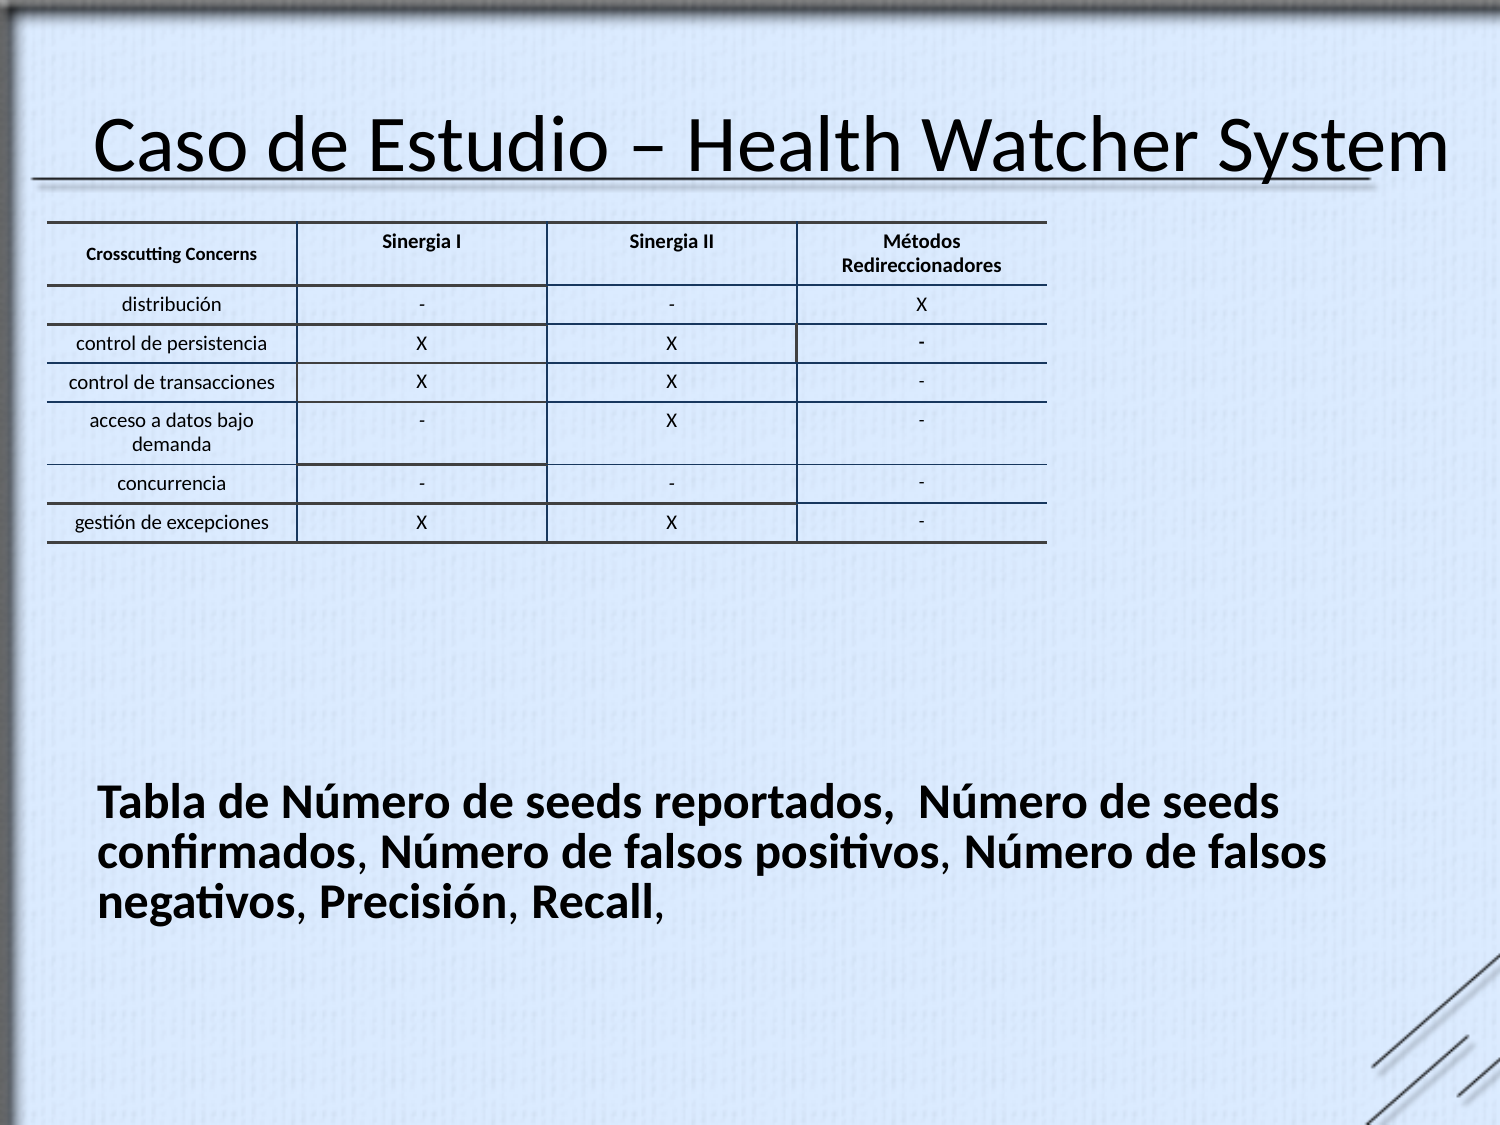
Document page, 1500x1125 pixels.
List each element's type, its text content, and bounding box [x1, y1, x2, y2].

table_cell X [298, 364, 546, 401]
table_header Sinergia I [298, 224, 546, 284]
table_cell - [298, 466, 546, 502]
table_cell - [798, 325, 1047, 362]
table_header Crosscutting Concerns [47, 224, 296, 284]
table_cell control de transacciones [47, 364, 296, 401]
table_cell acceso a datos bajo demanda [47, 403, 296, 464]
table_header Sinergia II [548, 224, 796, 284]
title Caso de Estudio – Health Watcher System [46, 45, 1500, 233]
table_cell X [548, 505, 796, 541]
table_cell X [298, 505, 546, 541]
table_cell X [548, 364, 796, 401]
table_cell X [798, 286, 1047, 323]
table_cell - [548, 465, 796, 502]
table_cell X [298, 326, 546, 362]
table_cell - [798, 364, 1047, 401]
picture [0, 0, 1500, 1125]
table_cell gestión de excepciones [47, 505, 296, 541]
table_cell control de persistencia [47, 326, 296, 362]
table_cell X [548, 325, 795, 362]
table_cell - [798, 403, 1047, 464]
table_cell X [548, 403, 796, 464]
table_cell distribución [47, 287, 296, 323]
table_cell - [298, 403, 546, 463]
table_cell - [798, 465, 1047, 502]
text_box Tabla de Número de seeds reportados, Número de seeds confirmados, Número de falsos positivos, Número de falsos negativos, Precisión, Recall, [82, 773, 1383, 1055]
table_cell - [548, 286, 796, 323]
table_cell - [298, 287, 546, 323]
table_cell concurrencia [47, 465, 296, 502]
table_cell - [798, 504, 1047, 541]
table_header Métodos Redireccionadores [798, 224, 1047, 284]
